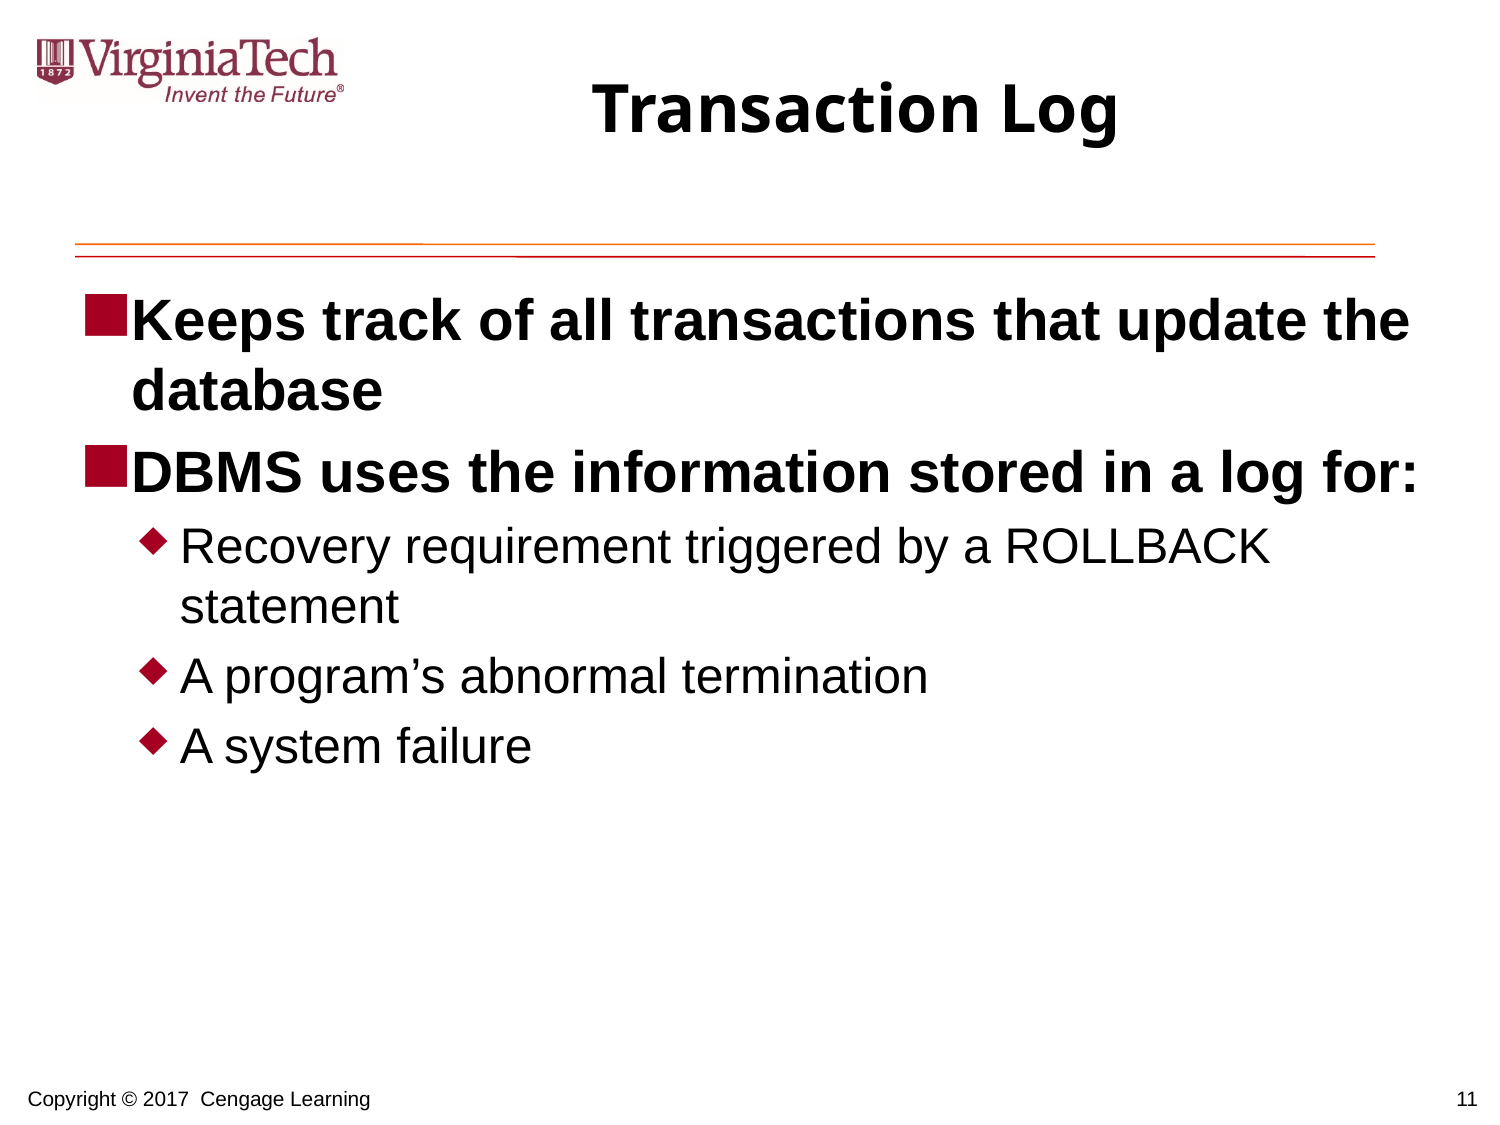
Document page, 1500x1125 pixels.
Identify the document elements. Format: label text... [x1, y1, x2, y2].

text_box 11 [1441, 1077, 1500, 1116]
title Transaction Log [350, 12, 1363, 200]
picture [37, 37, 344, 102]
list Keeps track of all transactions that update the database DBMS uses the information stored in a log for: Recovery requirement triggered by a ROLLBACK statement A program’s abnormal termination A system failure [56, 275, 1445, 1038]
text_box Copyright © 2017 Cengage Learning [12, 1078, 488, 1116]
